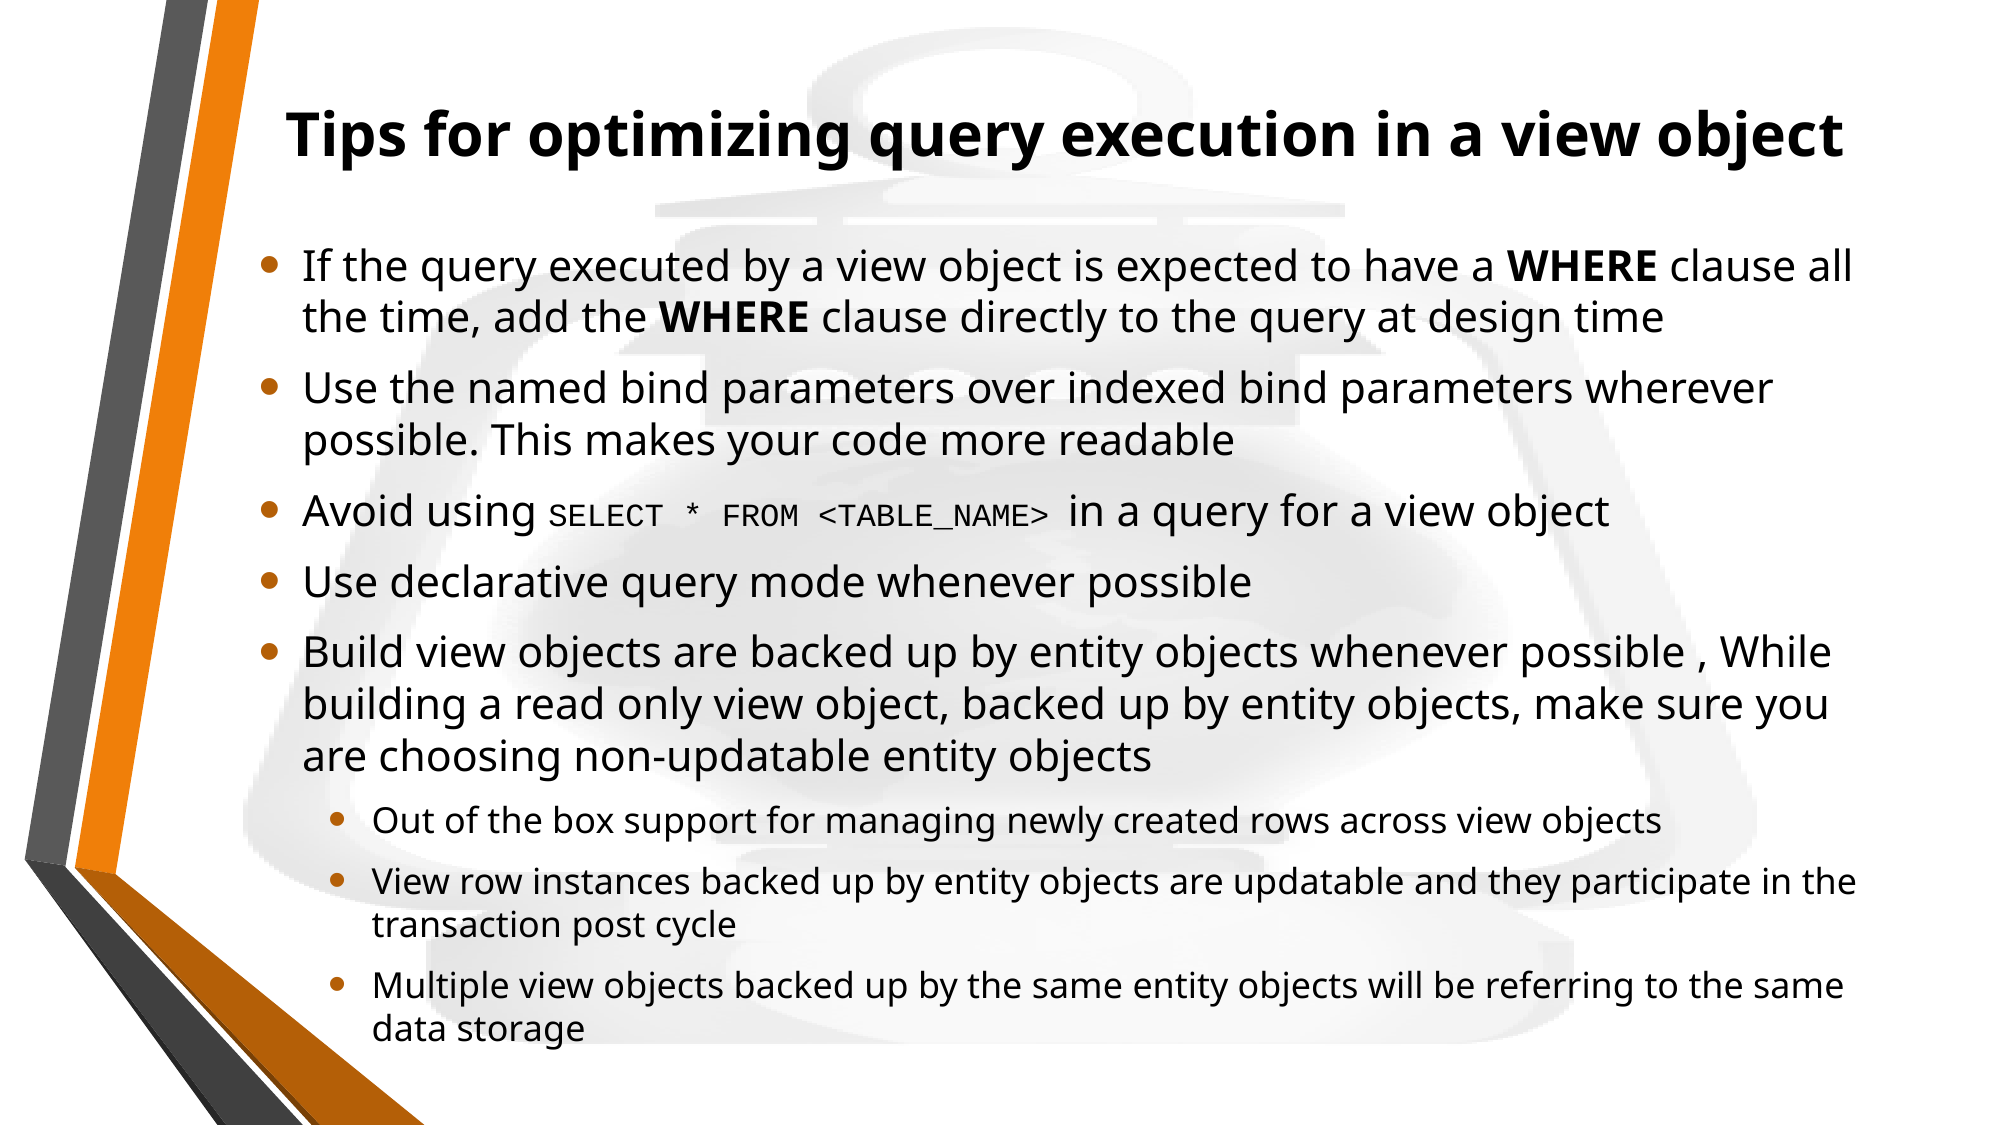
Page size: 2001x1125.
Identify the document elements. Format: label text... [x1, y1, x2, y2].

list If the query executed by a view object is expected to have a WHERE clause all the time, add the WHERE clause directly to the query at design time Use the named bind parameters over indexed bind parameters wherever possible. This makes your code more readable Avoid using SELECT * FROM <TABLE_NAME> in a query for a view object Use declarative query mode whenever possible Build view objects are backed up by entity objects whenever possible , While building a read only view object, backed up by entity objects, make sure you are choosing non-updatable entity objects Out of the box support for managing newly created rows across view objects View row instances backed up by entity objects are updatable and they participate in the transaction post cycle Multiple view objects backed up by the same entity objects will be referring to the same data storage [243, 226, 1887, 1061]
title Tips for optimizing query execution in a view object [243, 54, 1887, 210]
